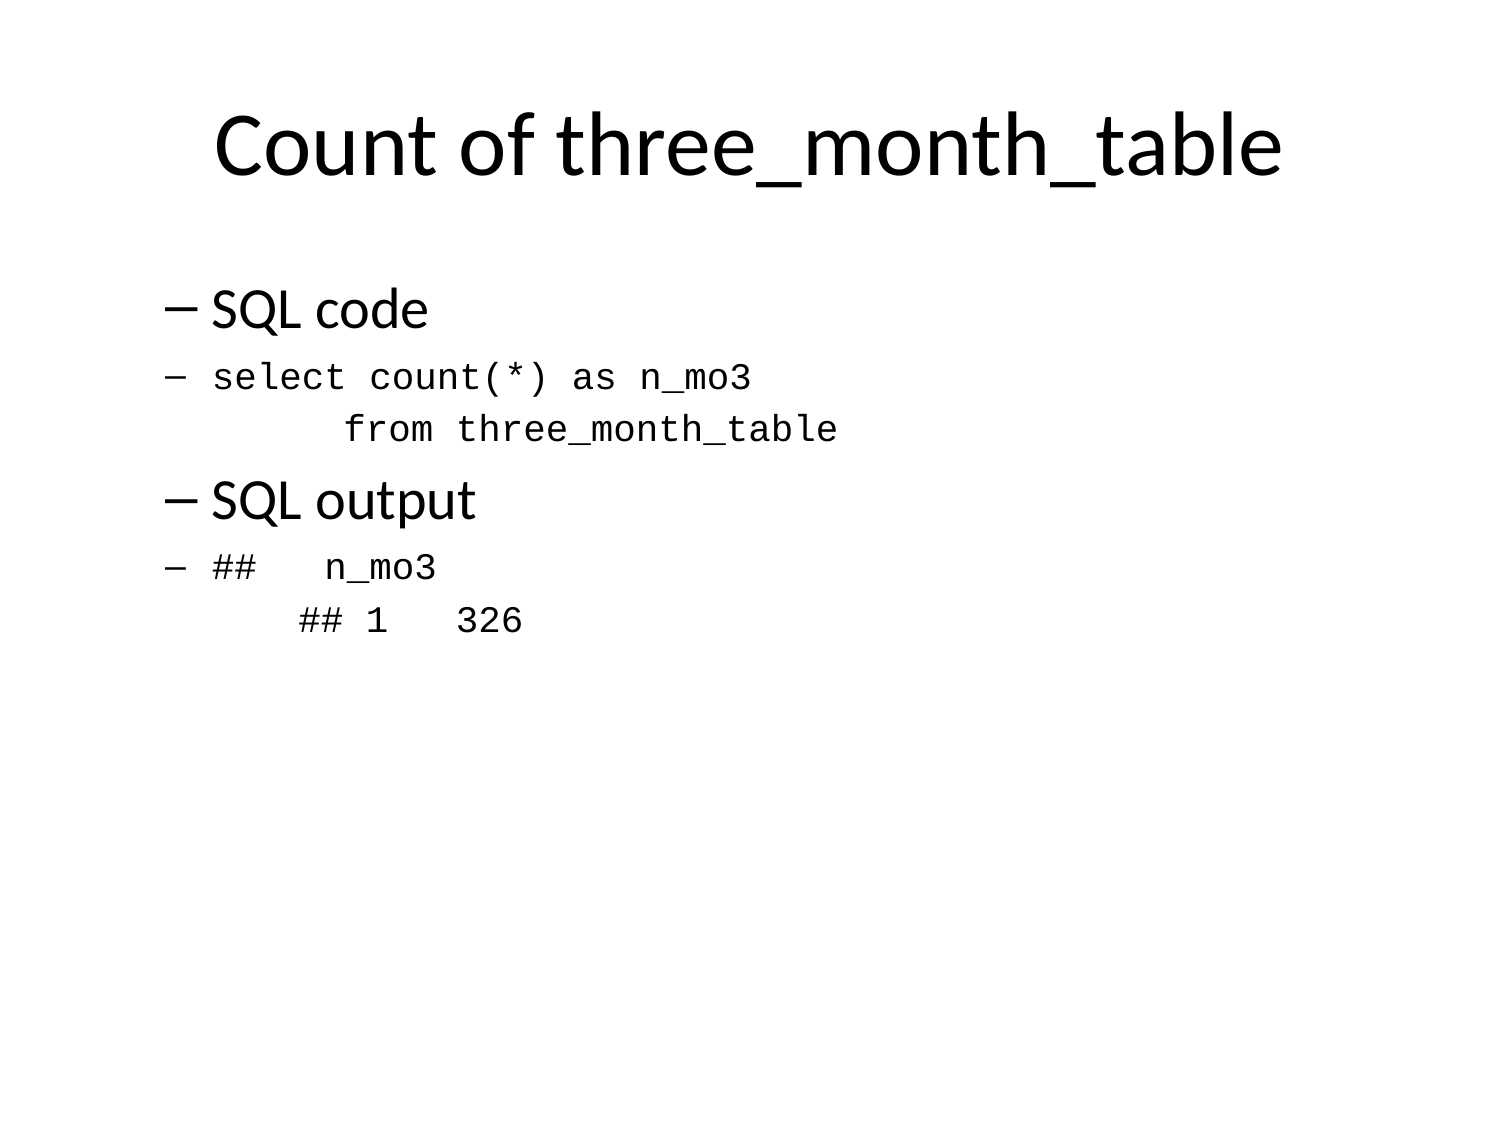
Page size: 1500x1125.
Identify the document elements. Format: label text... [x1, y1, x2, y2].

title Count of three_month_table [75, 45, 1425, 233]
list SQL code select count(*) as n_mo3 from three_month_table SQL output ## n_mo3 ## 1 326 [75, 262, 1425, 1005]
